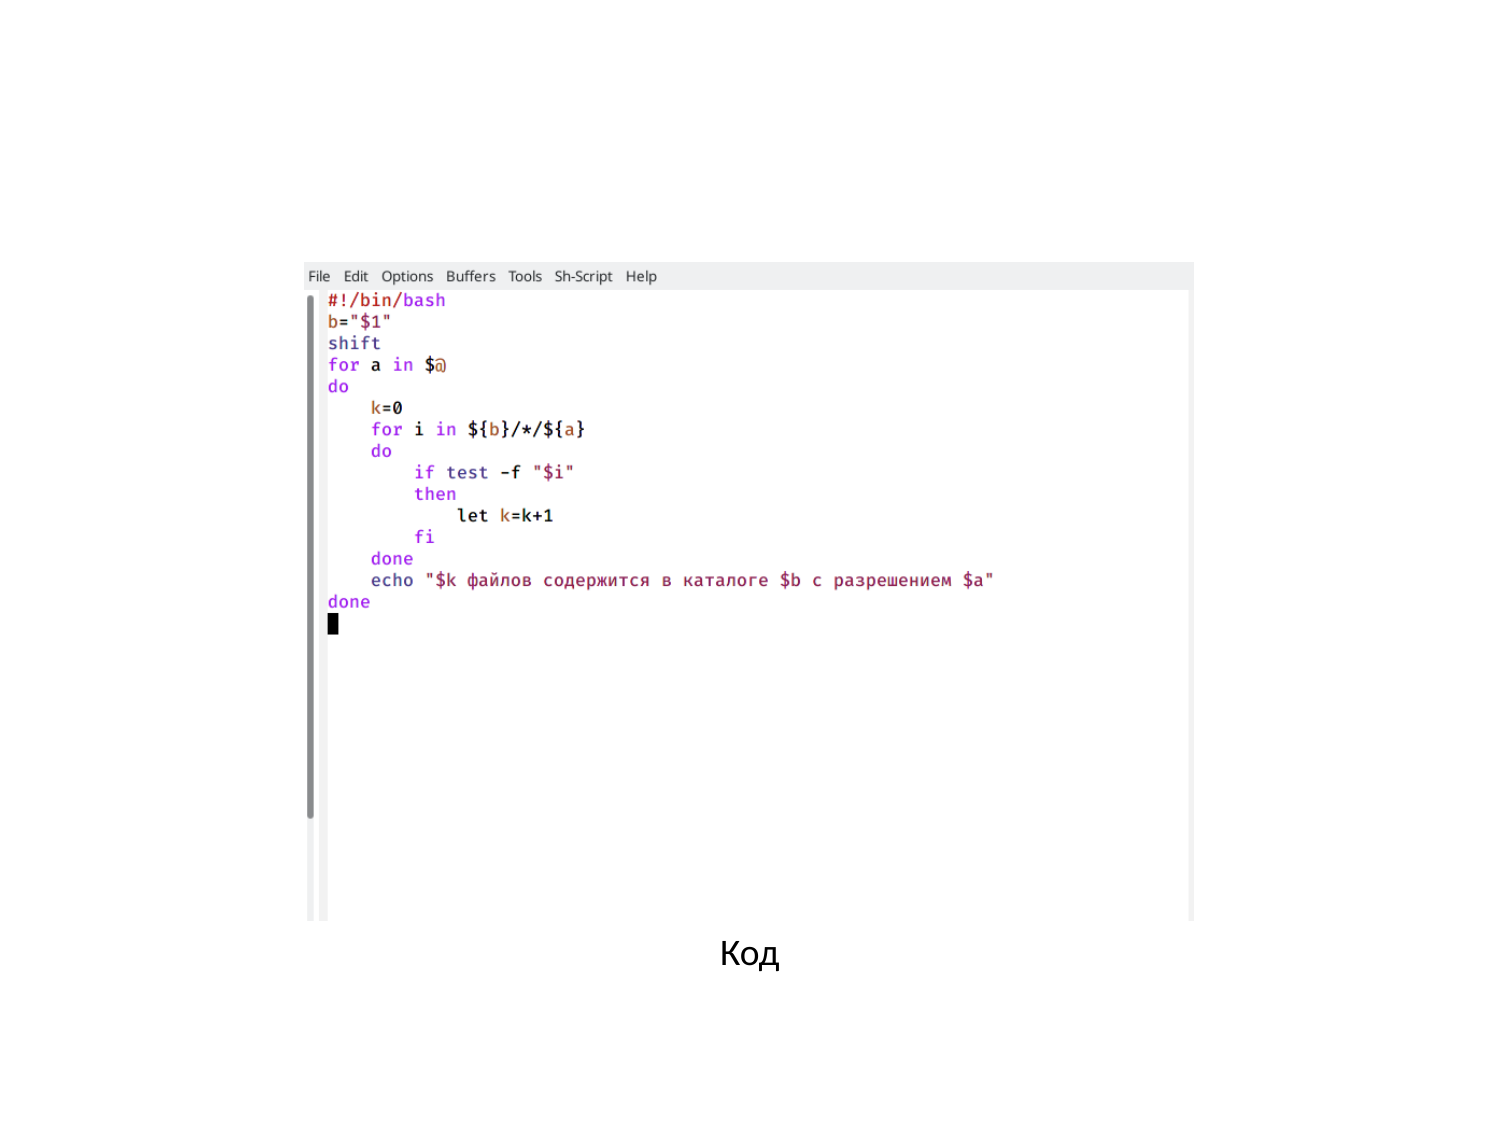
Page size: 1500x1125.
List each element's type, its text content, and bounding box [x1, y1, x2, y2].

text_box Код [74, 920, 1425, 1005]
picture [303, 262, 1194, 921]
